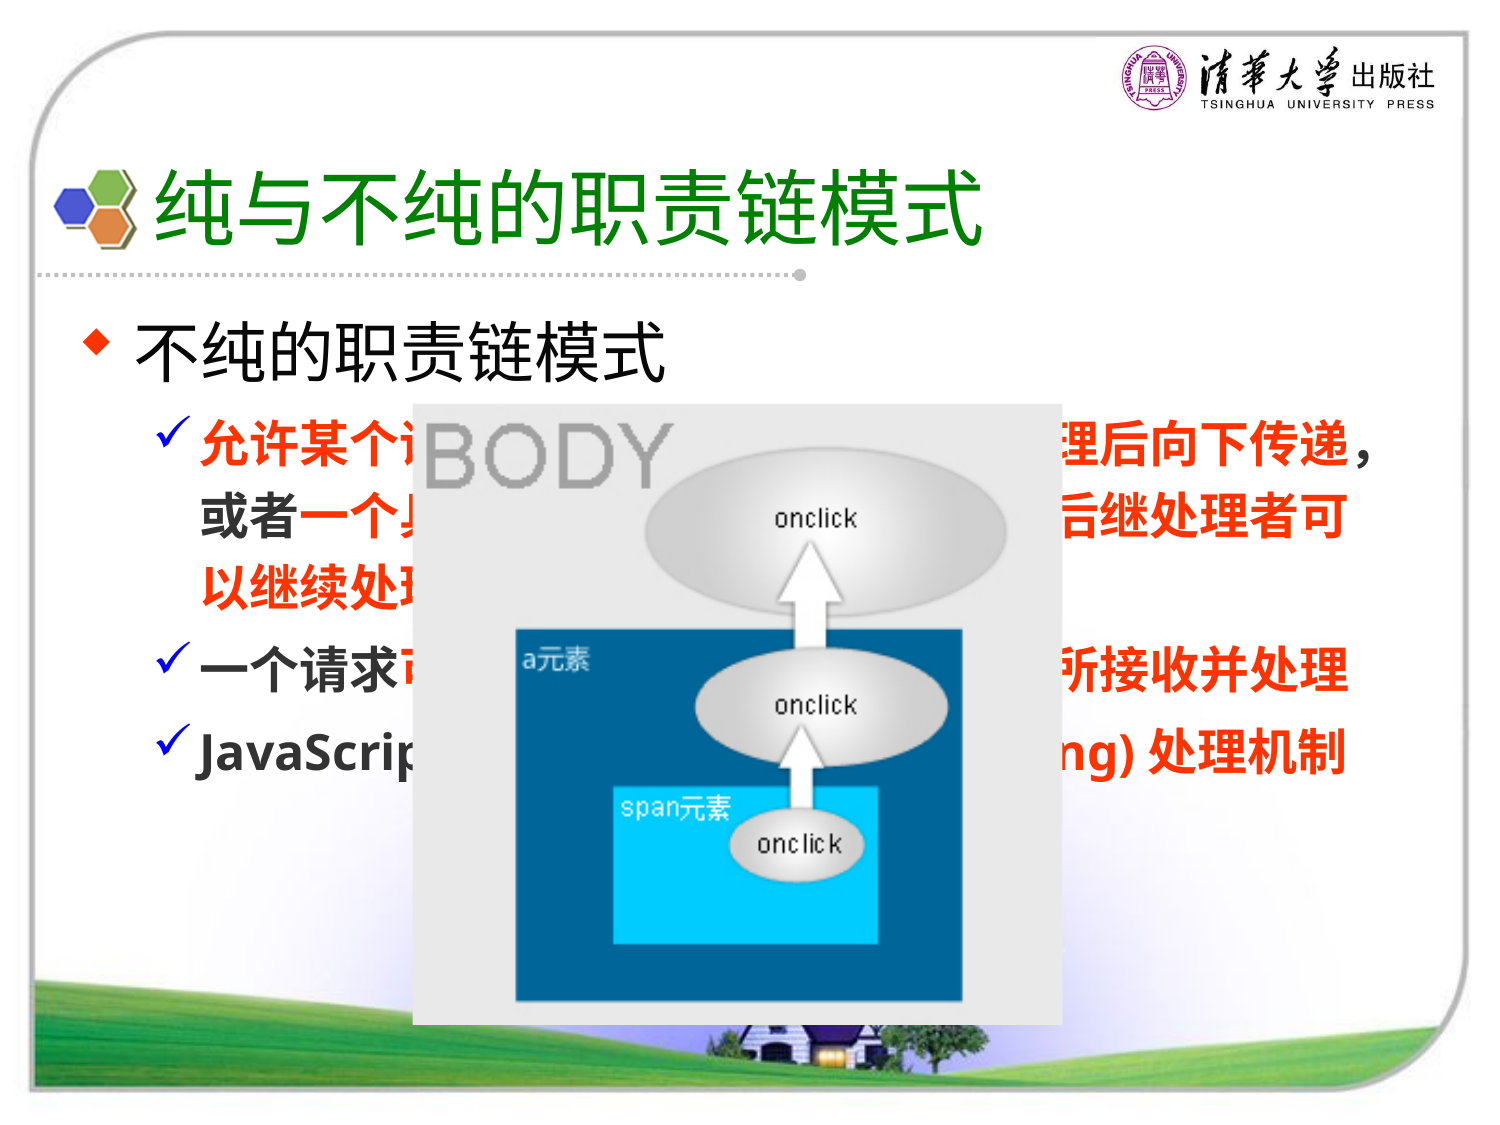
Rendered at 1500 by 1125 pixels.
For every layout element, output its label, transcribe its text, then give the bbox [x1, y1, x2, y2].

picture [0, 75, 1500, 1125]
text_box [0, 0, 1500, 75]
list 不纯的职责链模式 允许某个请求被一个具体处理者部分处理后向下传递，或者一个具体处理者处理完某请求后其后继处理者可以继续处理该请求 一个请求可以最终不被任何处理者对象所接收并处理 JavaScript的事件浮升(Event Bubbling)处理机制 [62, 287, 1413, 963]
title 纯与不纯的职责链模式 [137, 149, 1175, 263]
